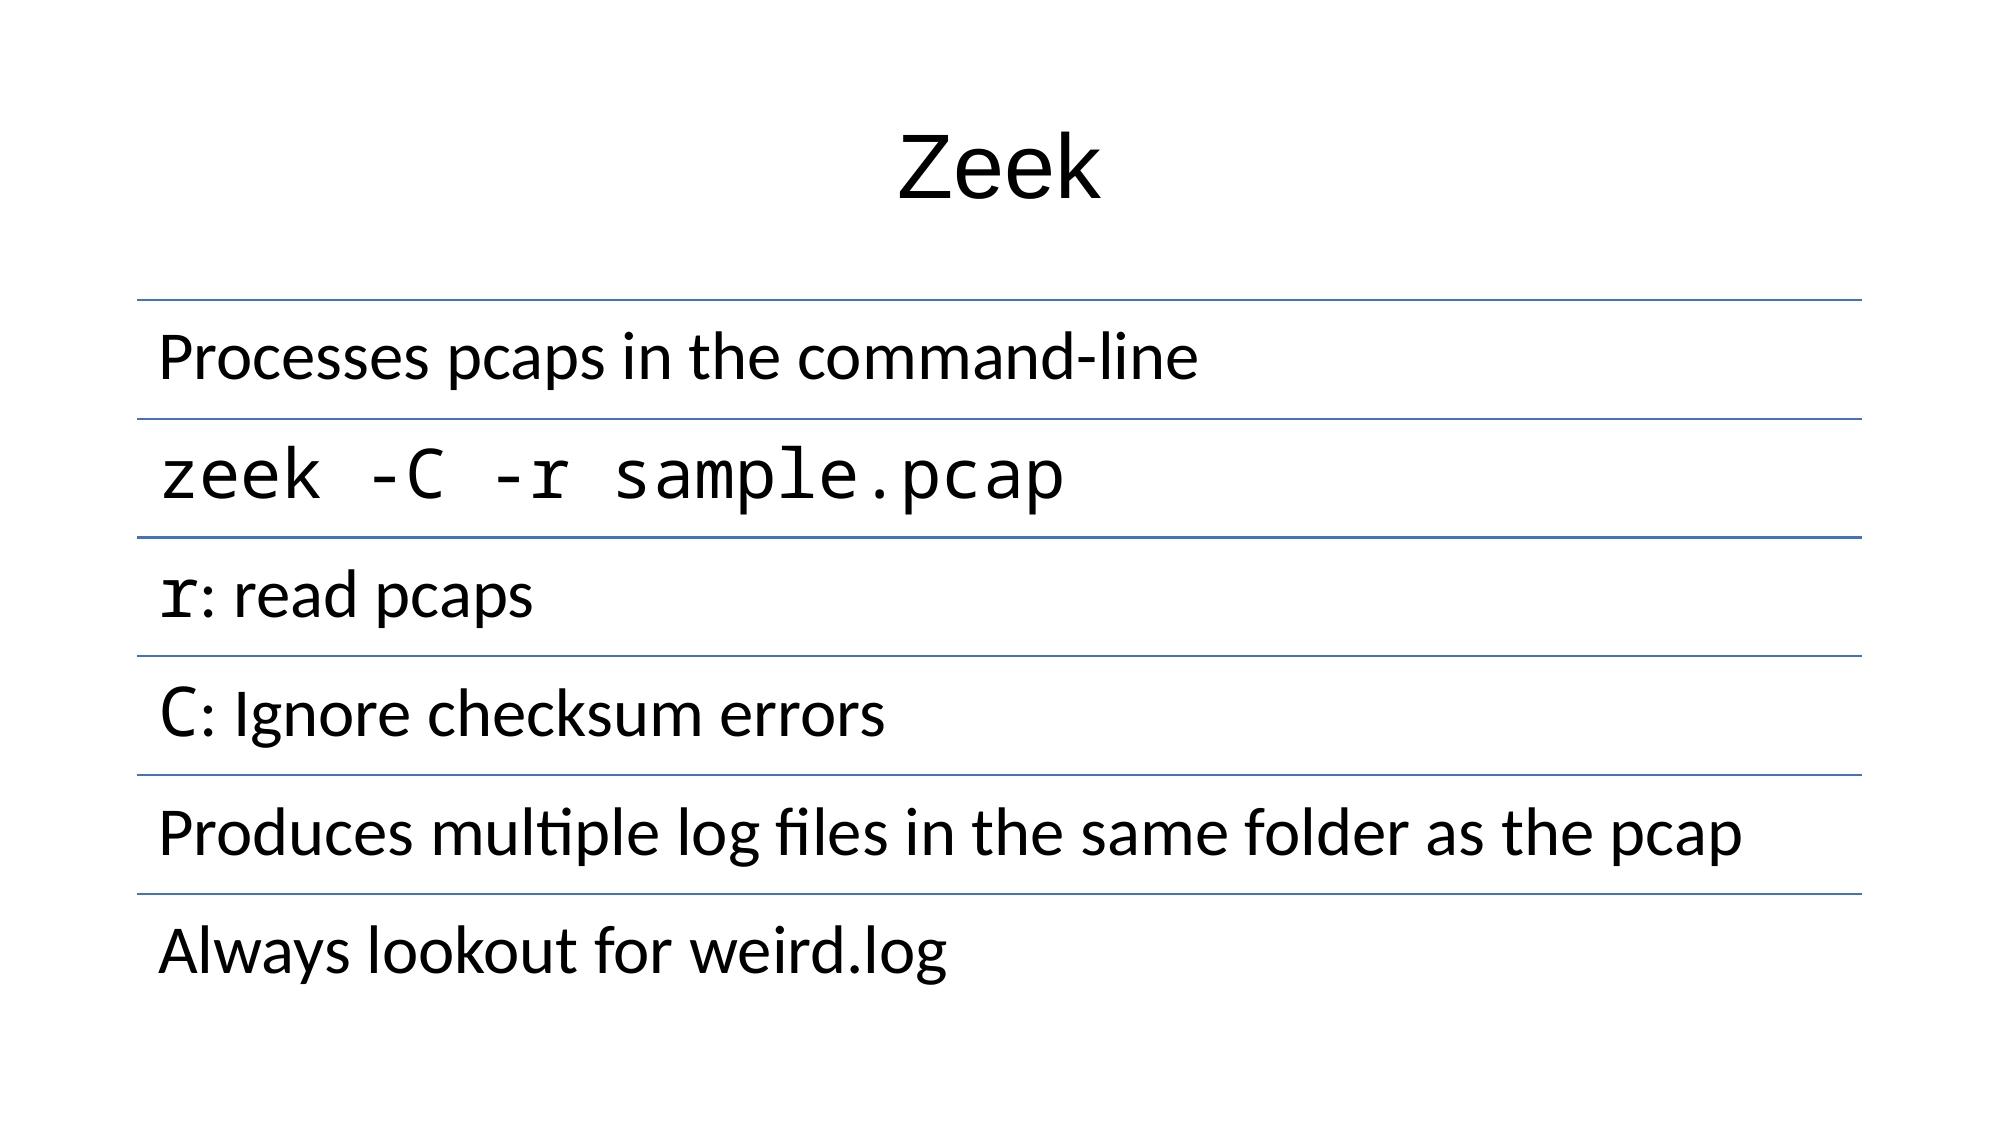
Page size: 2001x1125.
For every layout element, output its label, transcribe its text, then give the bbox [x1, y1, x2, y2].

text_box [137, 299, 1863, 1014]
title Zeek [137, 59, 1863, 278]
